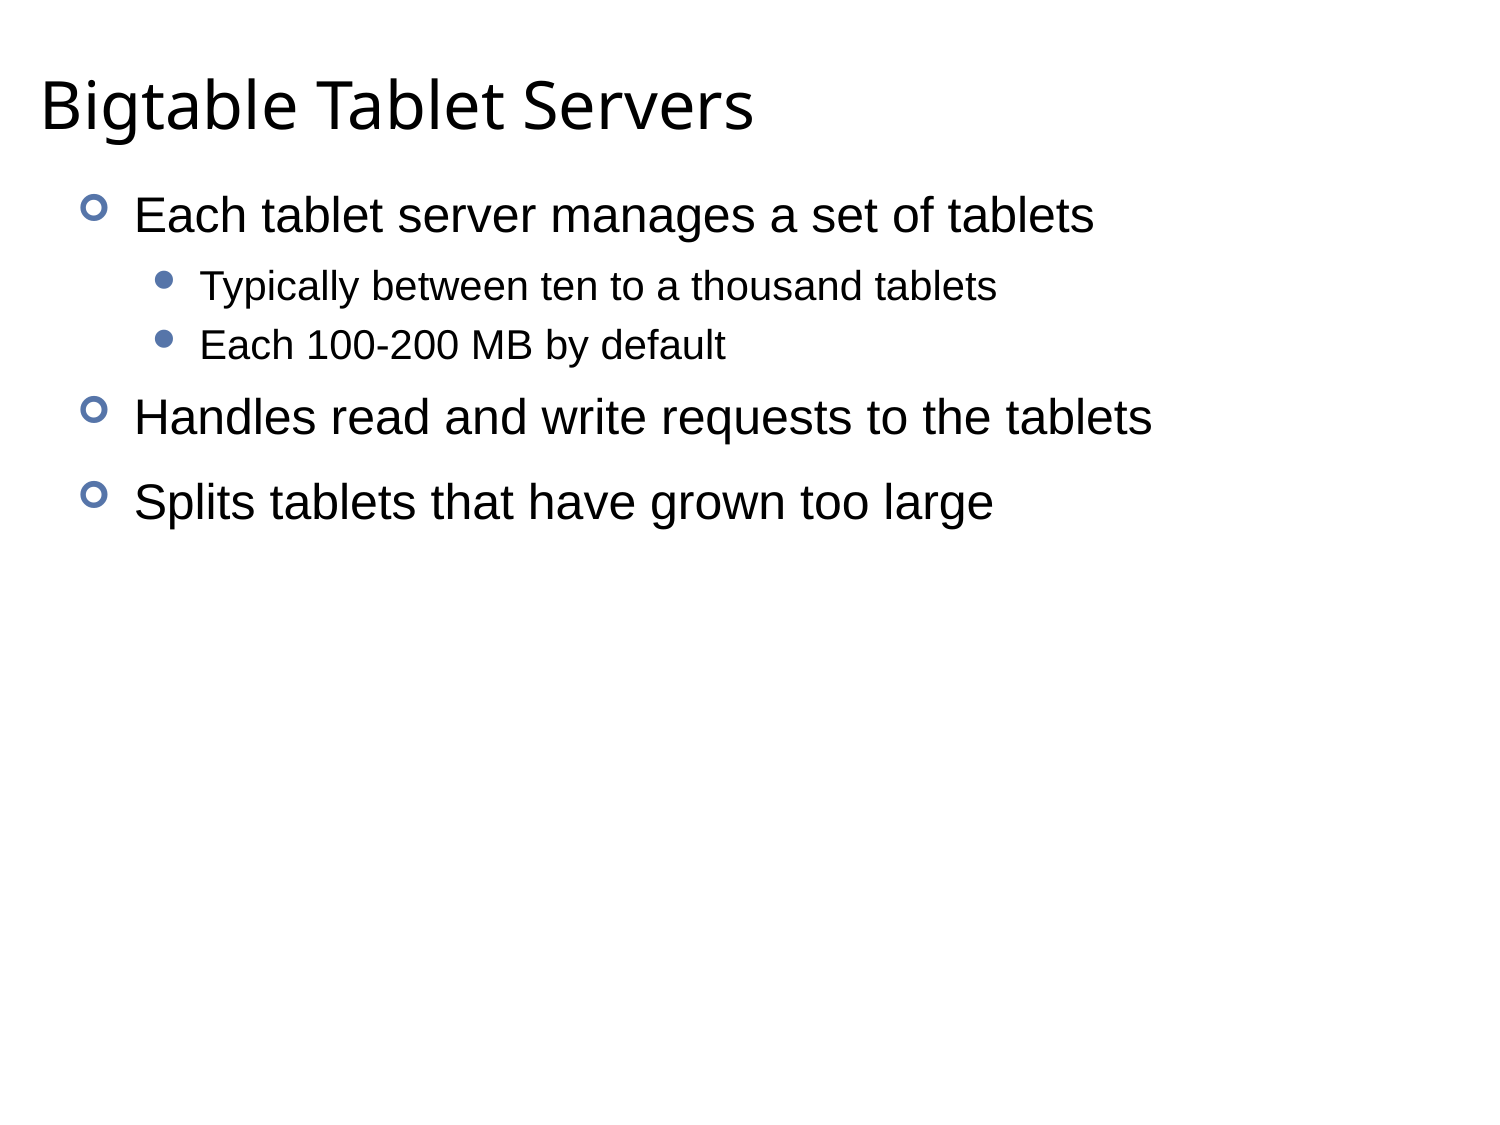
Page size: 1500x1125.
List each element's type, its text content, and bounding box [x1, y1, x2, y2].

list Each tablet server manages a set of tablets Typically between ten to a thousand tablets Each 100-200 MB by default Handles read and write requests to the tablets Splits tablets that have grown too large [62, 174, 1451, 1013]
title Bigtable Tablet Servers [24, 18, 1451, 188]
